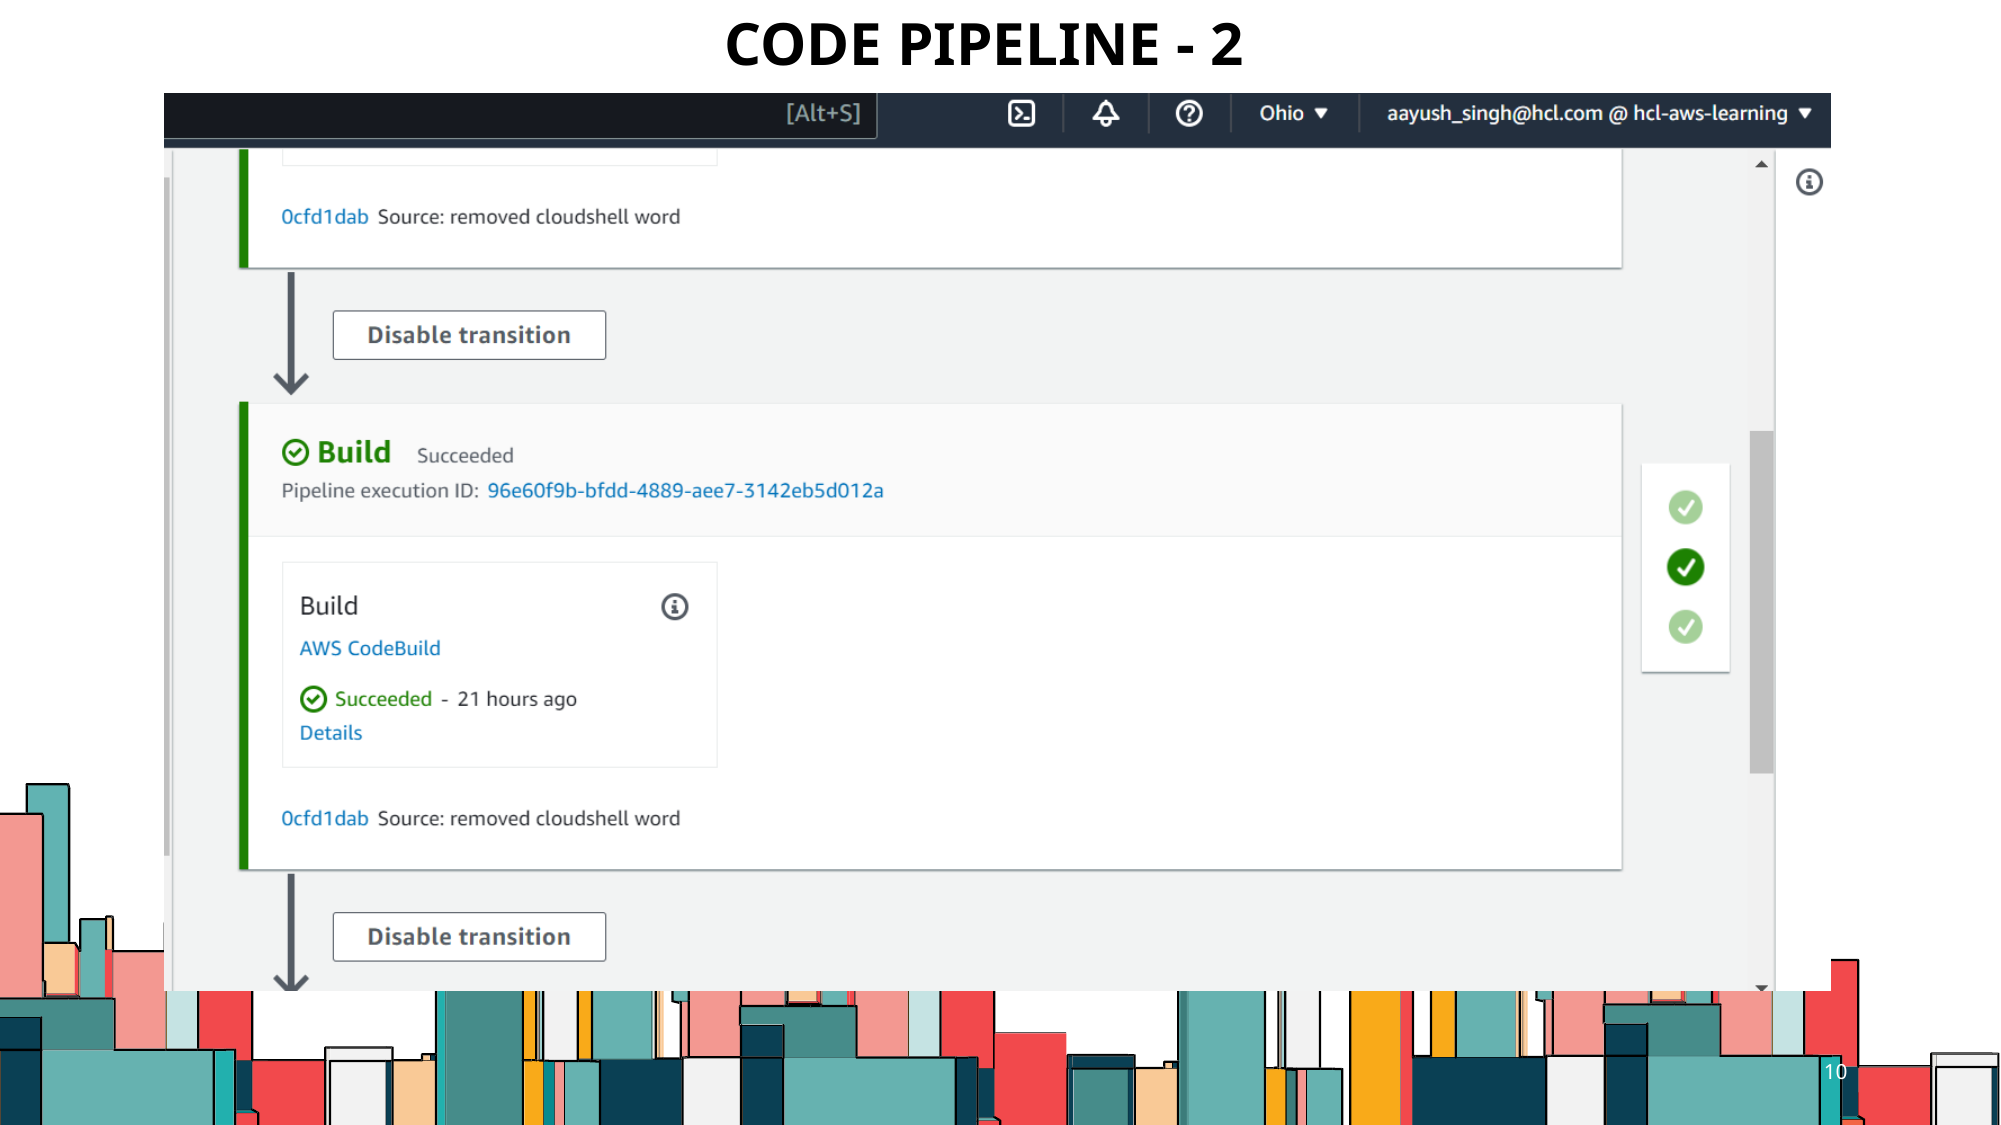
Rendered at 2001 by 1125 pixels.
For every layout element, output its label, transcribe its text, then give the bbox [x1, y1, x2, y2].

slide_number 10 [1412, 1042, 1863, 1103]
picture [164, 93, 1831, 991]
title Code Pipeline - 2 [137, 0, 1831, 94]
